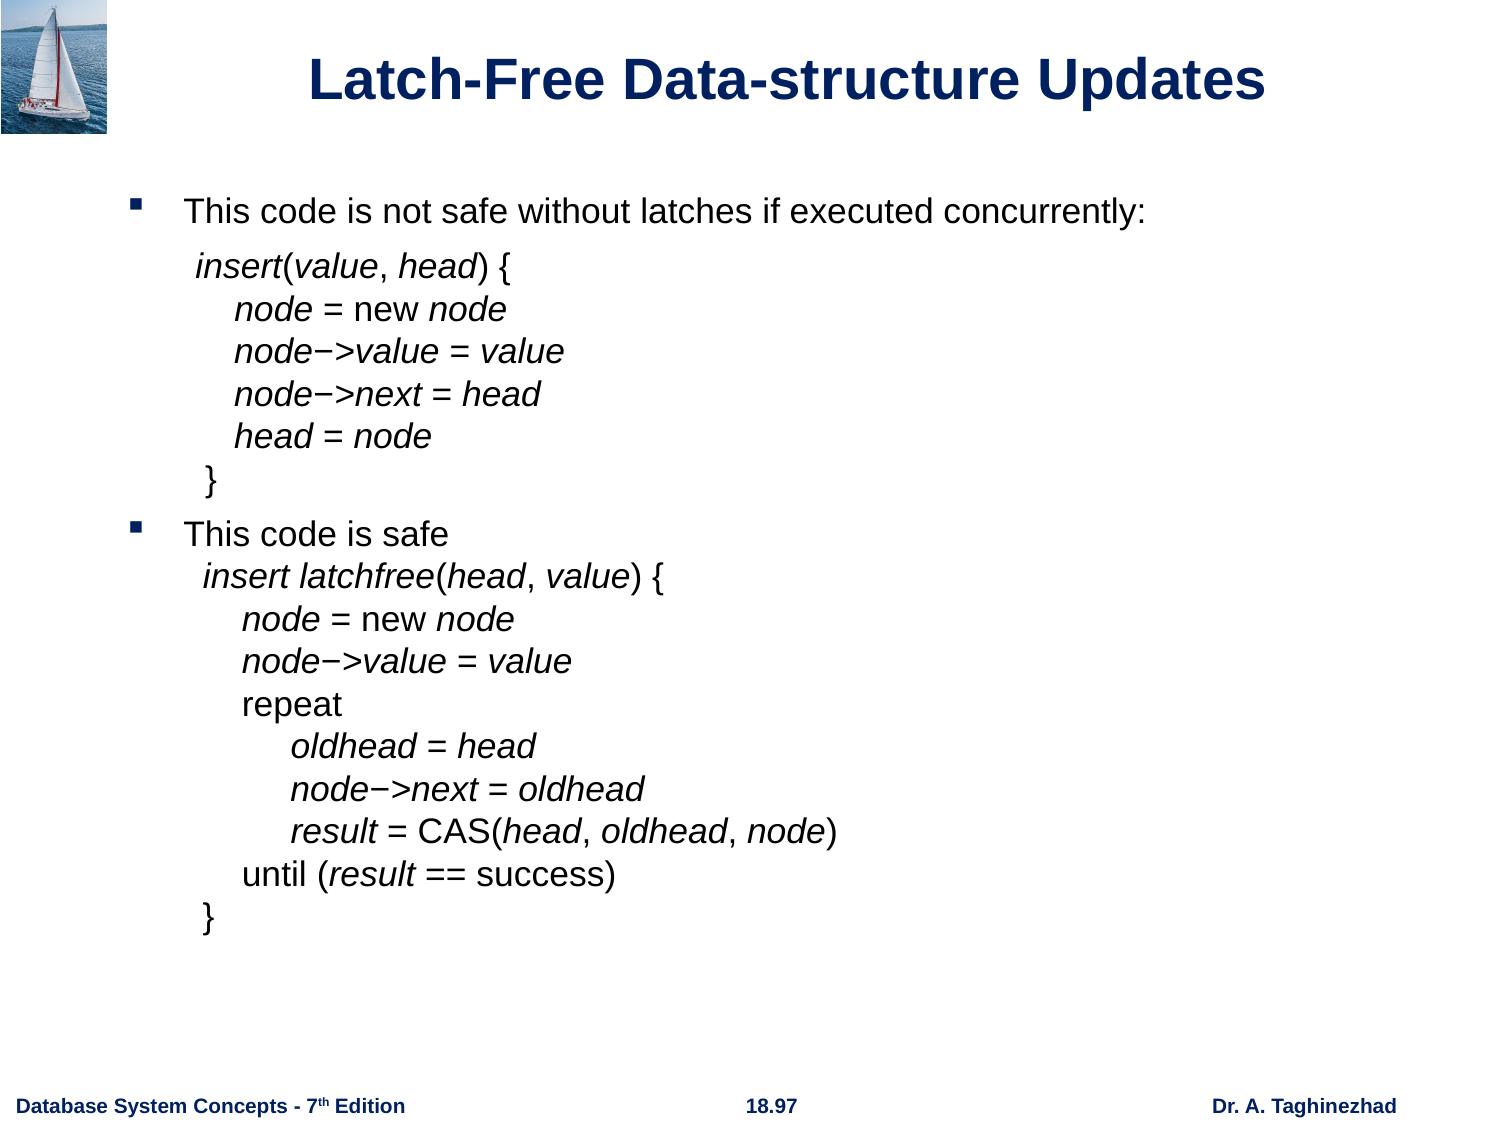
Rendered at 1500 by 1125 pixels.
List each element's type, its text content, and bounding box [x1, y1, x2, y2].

picture [1, 0, 107, 134]
title Latch-Free Data-structure Updates [125, 18, 1452, 120]
list This code is not safe without latches if executed concurrently: insert(value, head) { node = new node node−>value = value node−>next = head head = node } This code is safe insert latchfree(head, value) { node = new node node−>value = value repeat oldhead = head node−>next = oldhead result = CAS(head, oldhead, node) until (result == success) } [112, 180, 1451, 1062]
